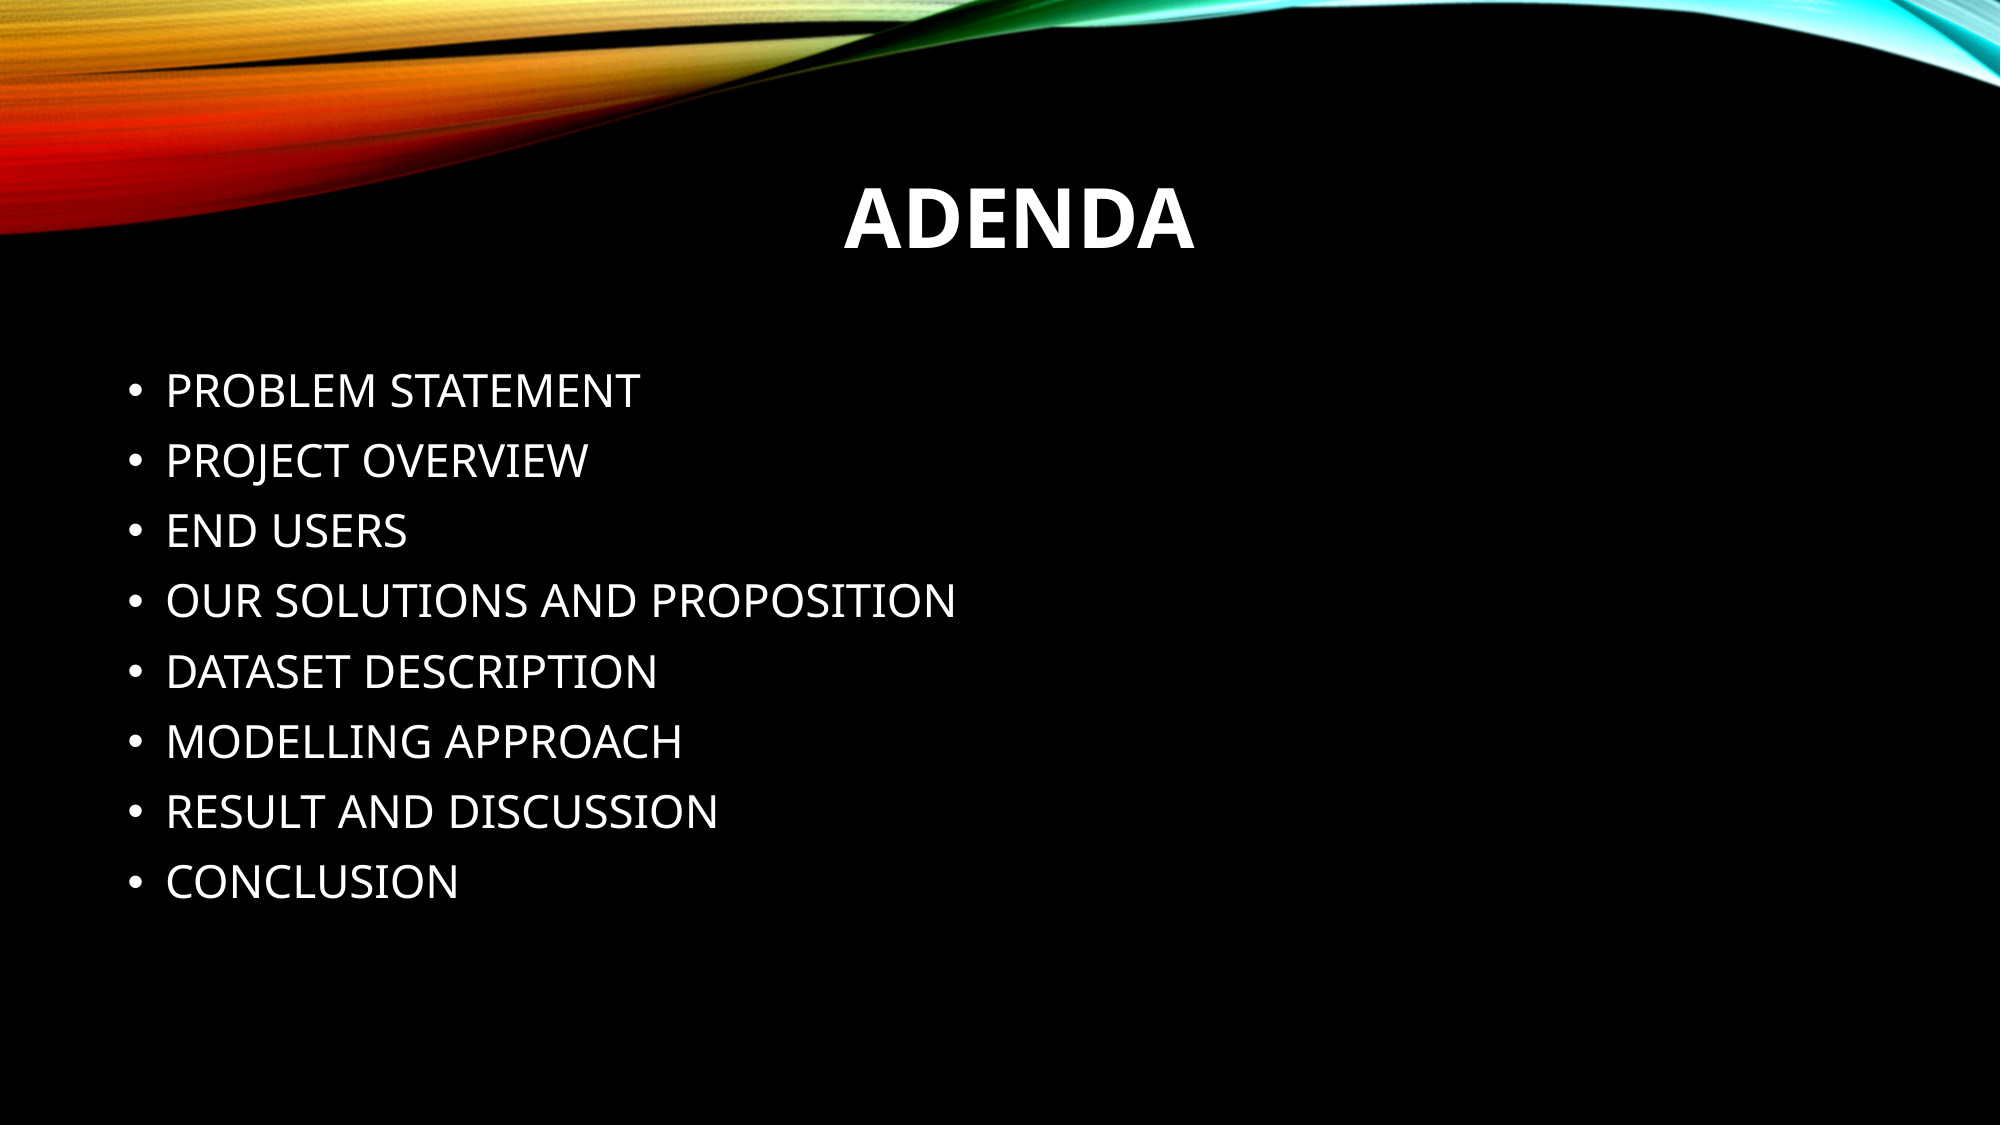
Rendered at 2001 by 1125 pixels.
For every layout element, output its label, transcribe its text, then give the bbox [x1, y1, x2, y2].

list PROBLEM STATEMENT PROJECT OVERVIEW END USERS OUR SOLUTIONS AND PROPOSITION DATASET DESCRIPTION MODELLING APPROACH RESULT AND DISCUSSION CONCLUSION [112, 360, 1888, 1021]
title ADENDA [152, 104, 1888, 338]
picture [0, 0, 2000, 237]
